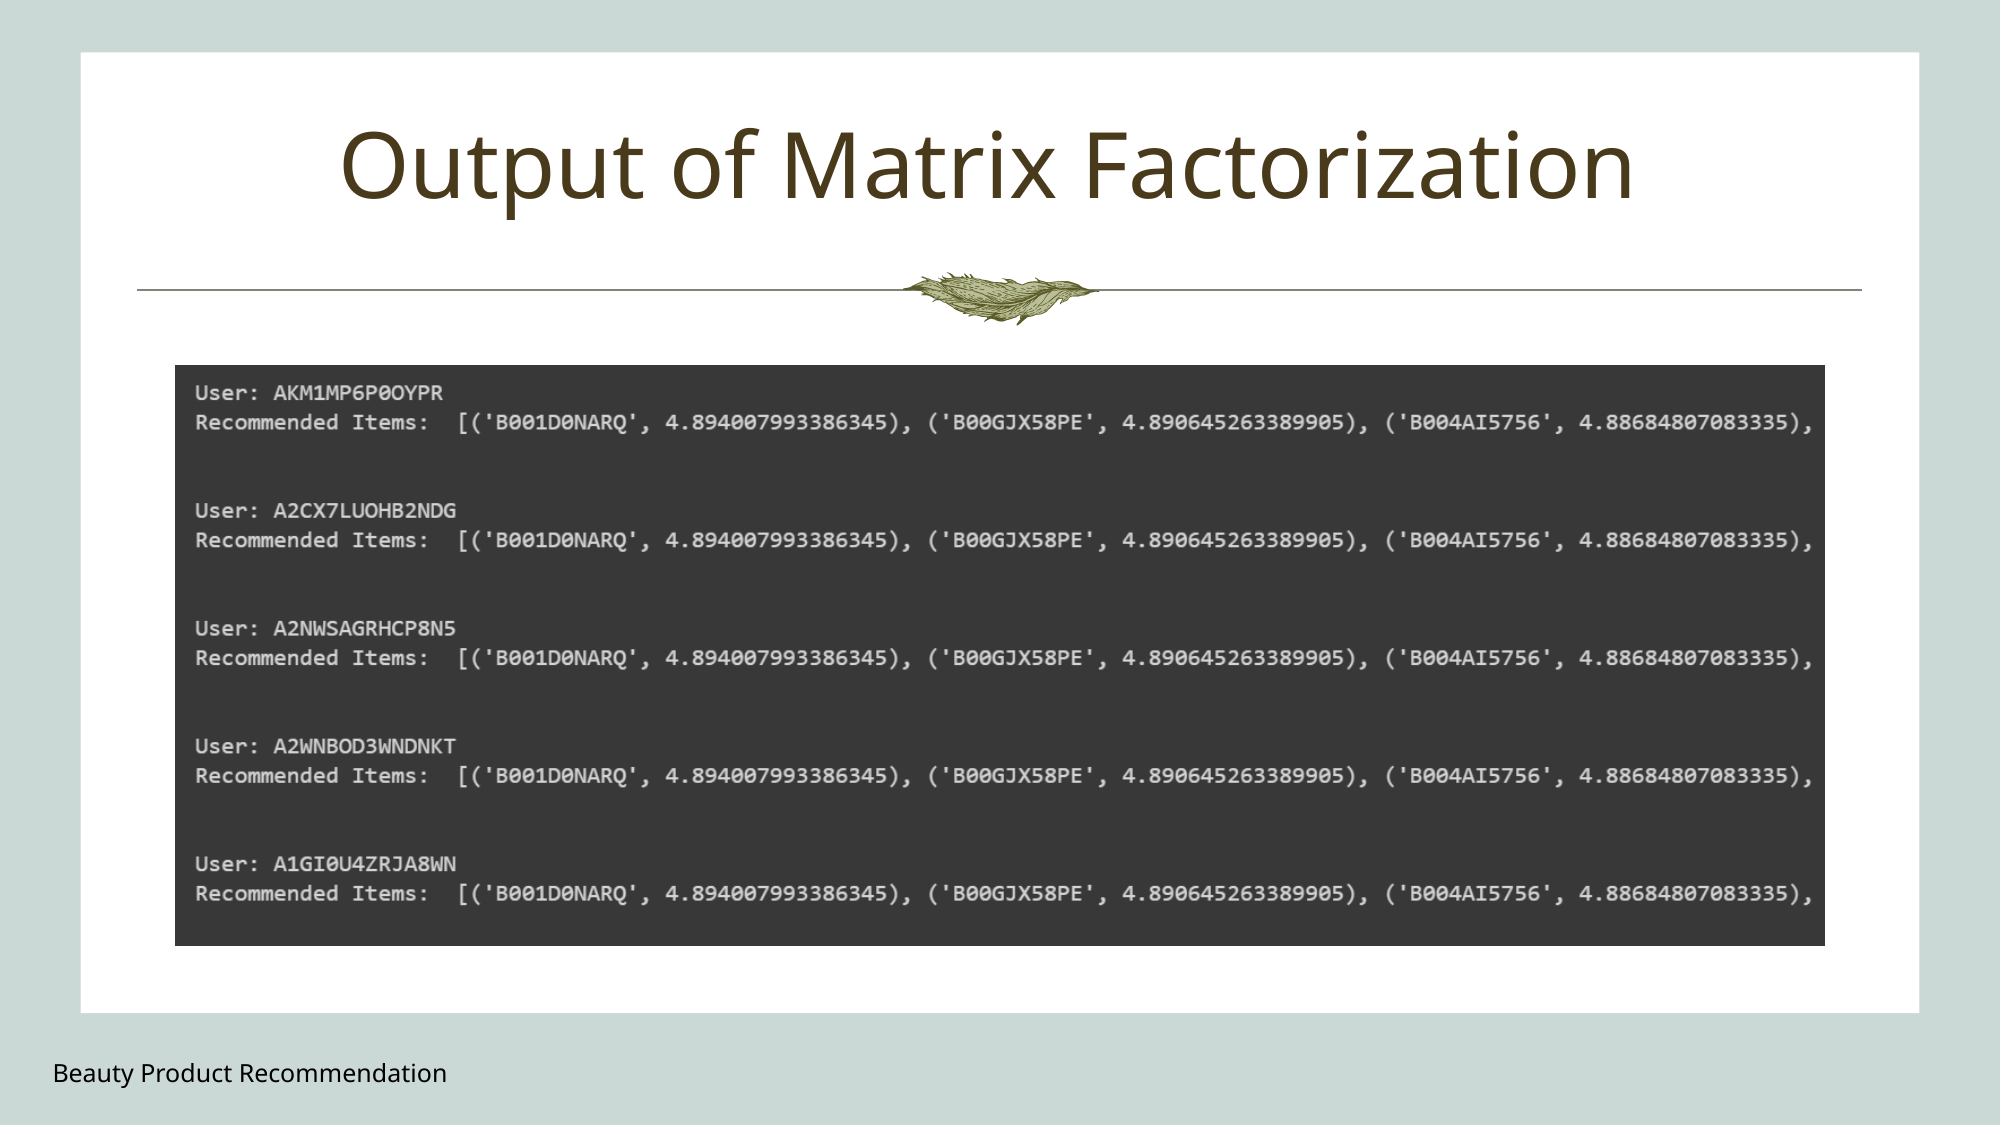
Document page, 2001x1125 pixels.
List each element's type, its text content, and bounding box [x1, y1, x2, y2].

title Output of Matrix Factorization [137, 59, 1863, 278]
picture [175, 365, 1825, 946]
picture [901, 278, 1100, 326]
footer Beauty Product Recommendation [37, 1042, 713, 1103]
